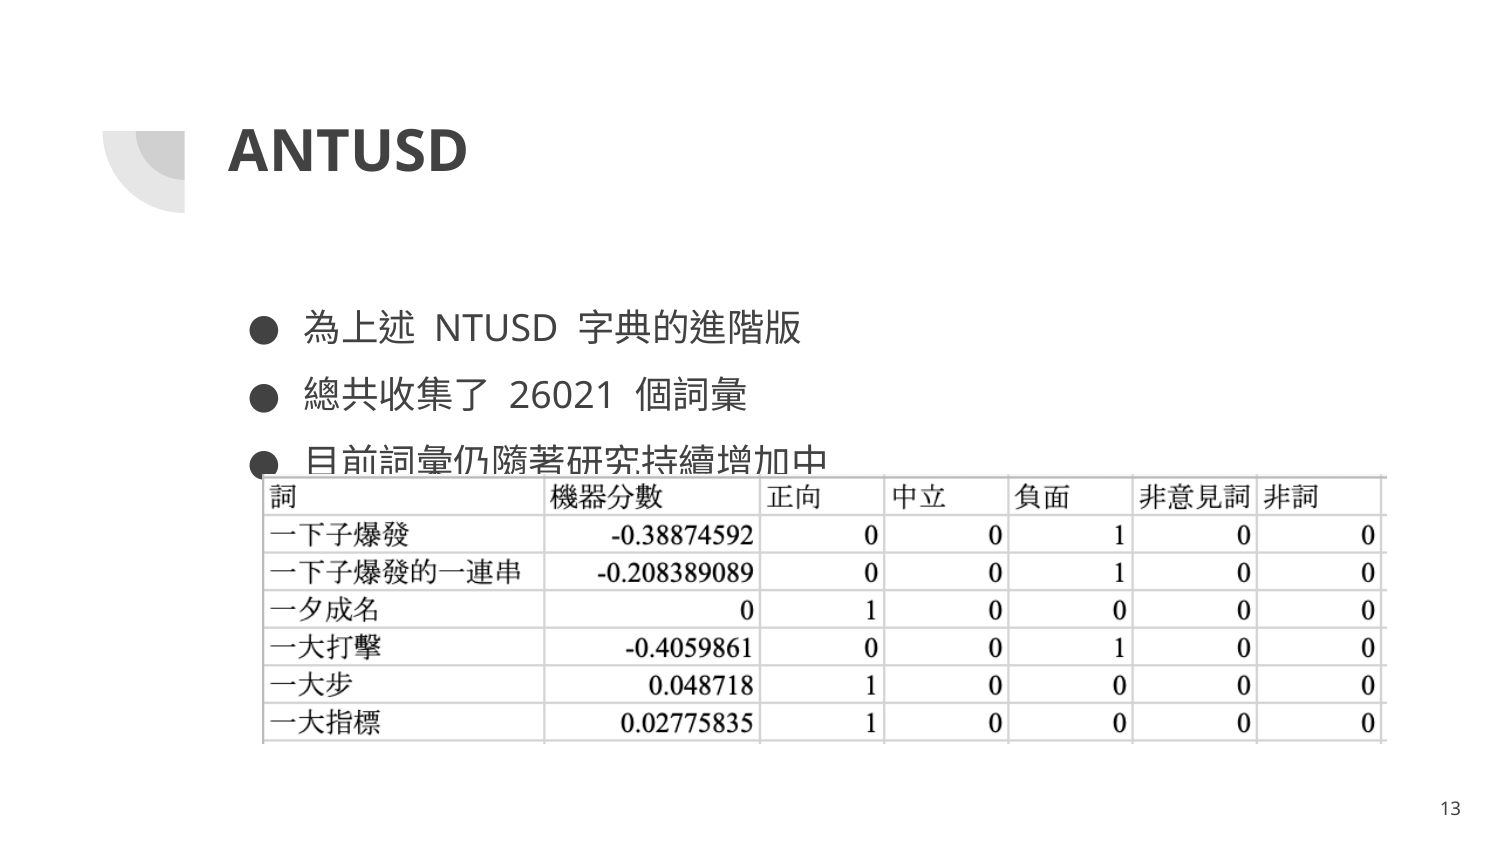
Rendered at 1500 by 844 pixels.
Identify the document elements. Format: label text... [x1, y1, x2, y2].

picture [262, 473, 1387, 744]
title ANTUSD [213, 98, 1368, 263]
slide_number 13 [1386, 777, 1477, 842]
list 為上述 NTUSD 字典的進階版 總共收集了 26021 個詞彙 目前詞彙仍隨著研究持續增加中 [213, 266, 1387, 744]
